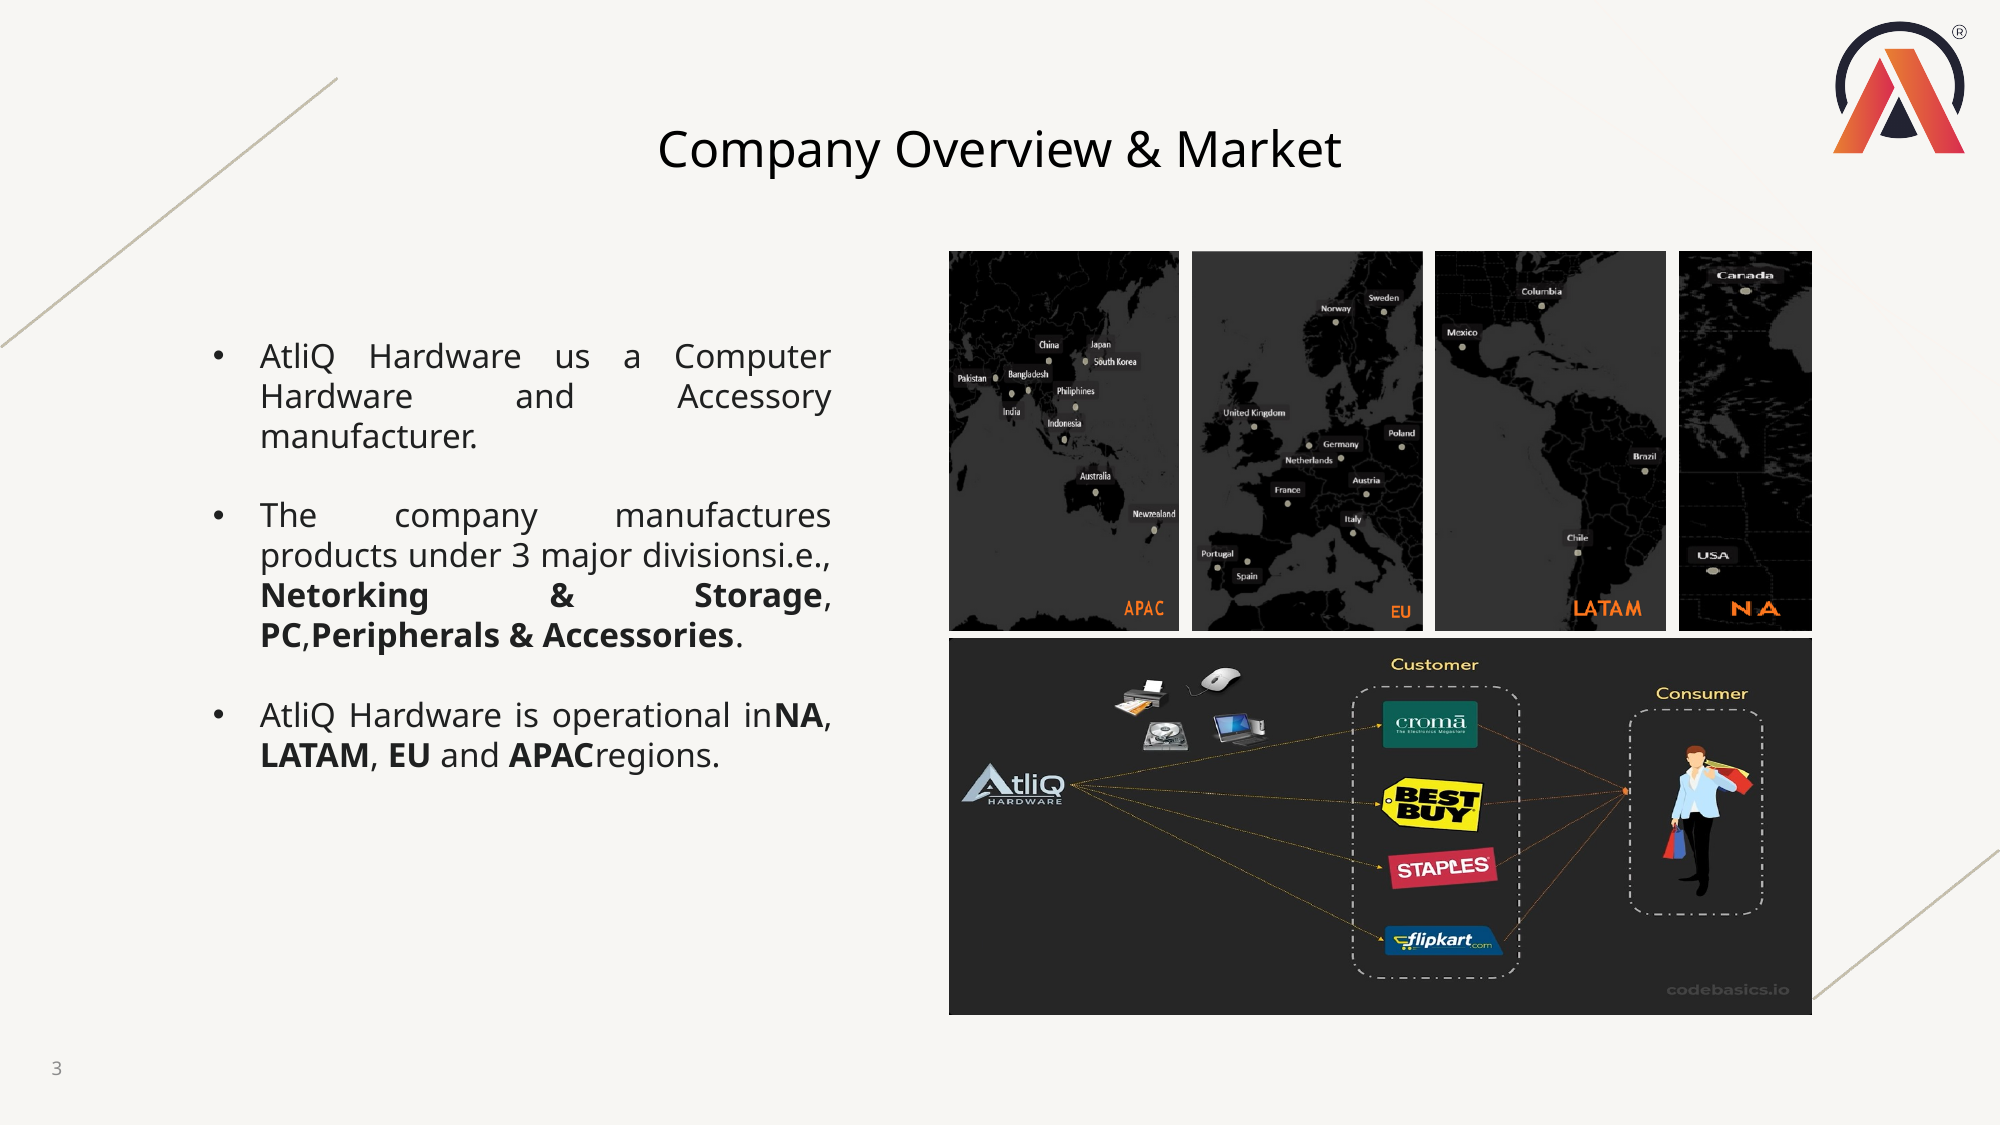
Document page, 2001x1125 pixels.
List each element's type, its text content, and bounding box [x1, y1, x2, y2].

slide_number 3 [25, 1039, 89, 1100]
picture [1831, 18, 1971, 155]
picture [949, 638, 2000, 1015]
picture [1679, 251, 1812, 631]
picture [0, 77, 338, 348]
text_box Company Overview & Market [522, 110, 1478, 186]
picture [949, 251, 1179, 631]
picture [1435, 251, 1666, 631]
picture [1192, 251, 1423, 631]
text_box AtliQ Hardware us a Computer Hardware and Accessory manufacturer. The company manufactures products under 3 major divisionsi.e., Netorking & Storage, PC,Peripherals & Accessories. AtliQ Hardware is operational inNA, LATAM, EU and APACregions. [198, 327, 848, 782]
